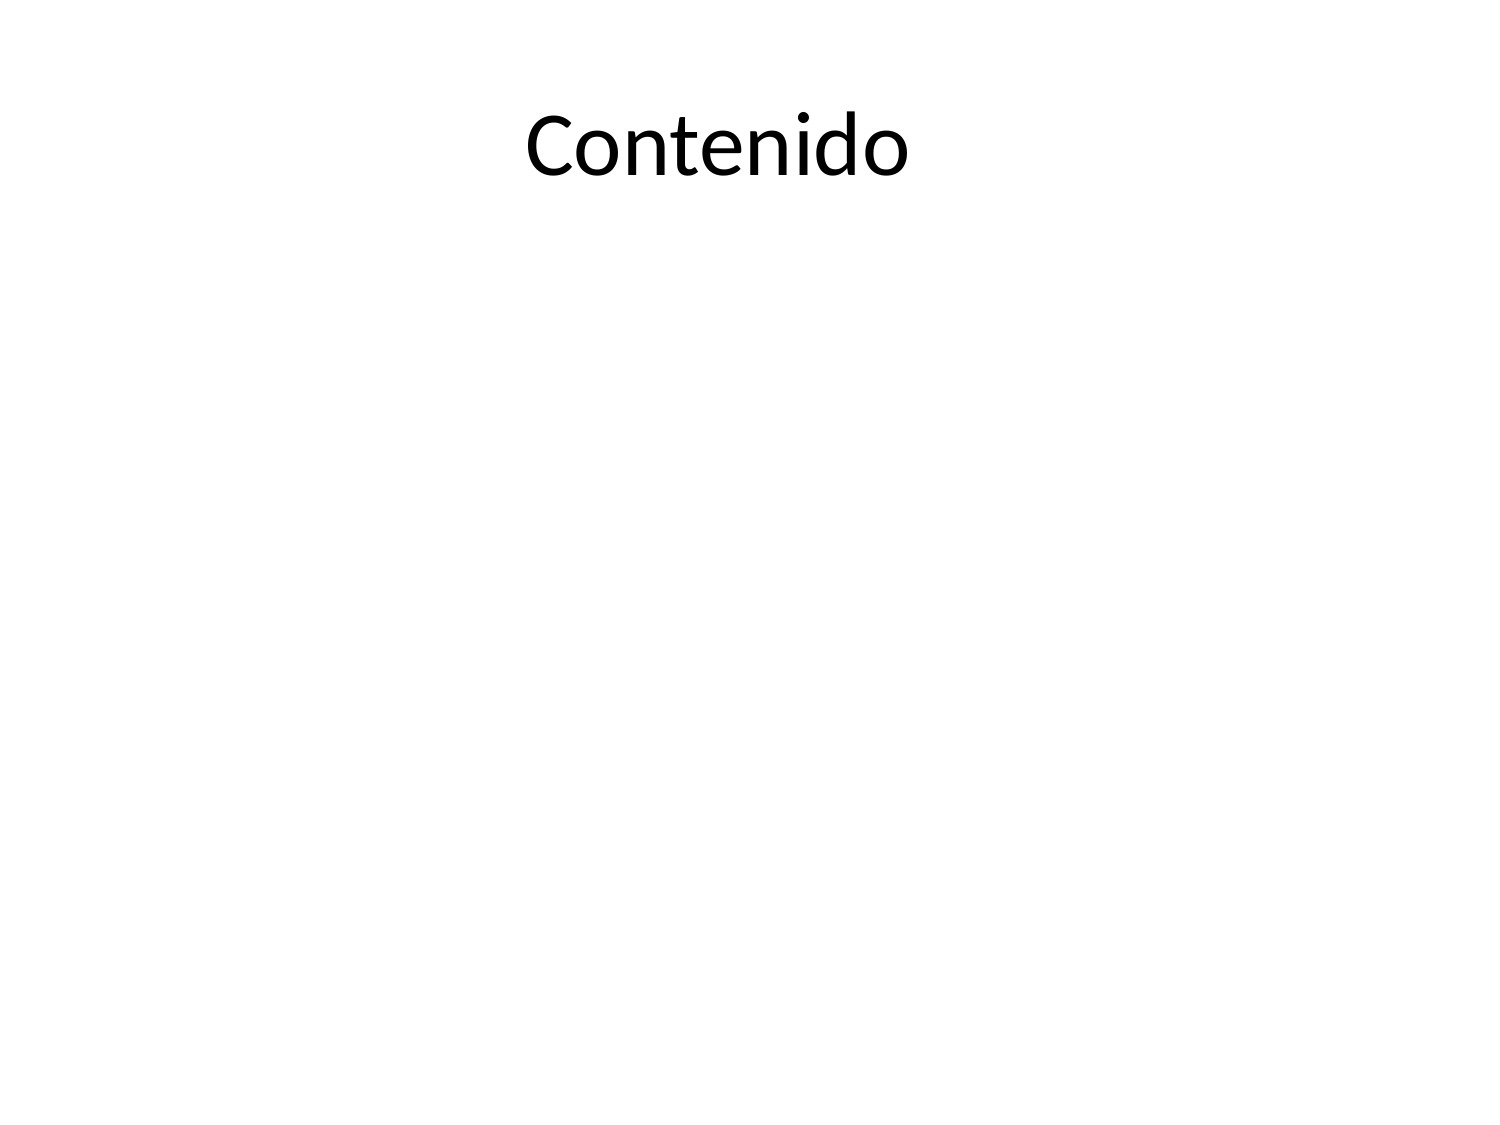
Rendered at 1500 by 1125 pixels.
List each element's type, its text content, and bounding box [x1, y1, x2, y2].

title Contenido [75, 45, 1425, 233]
